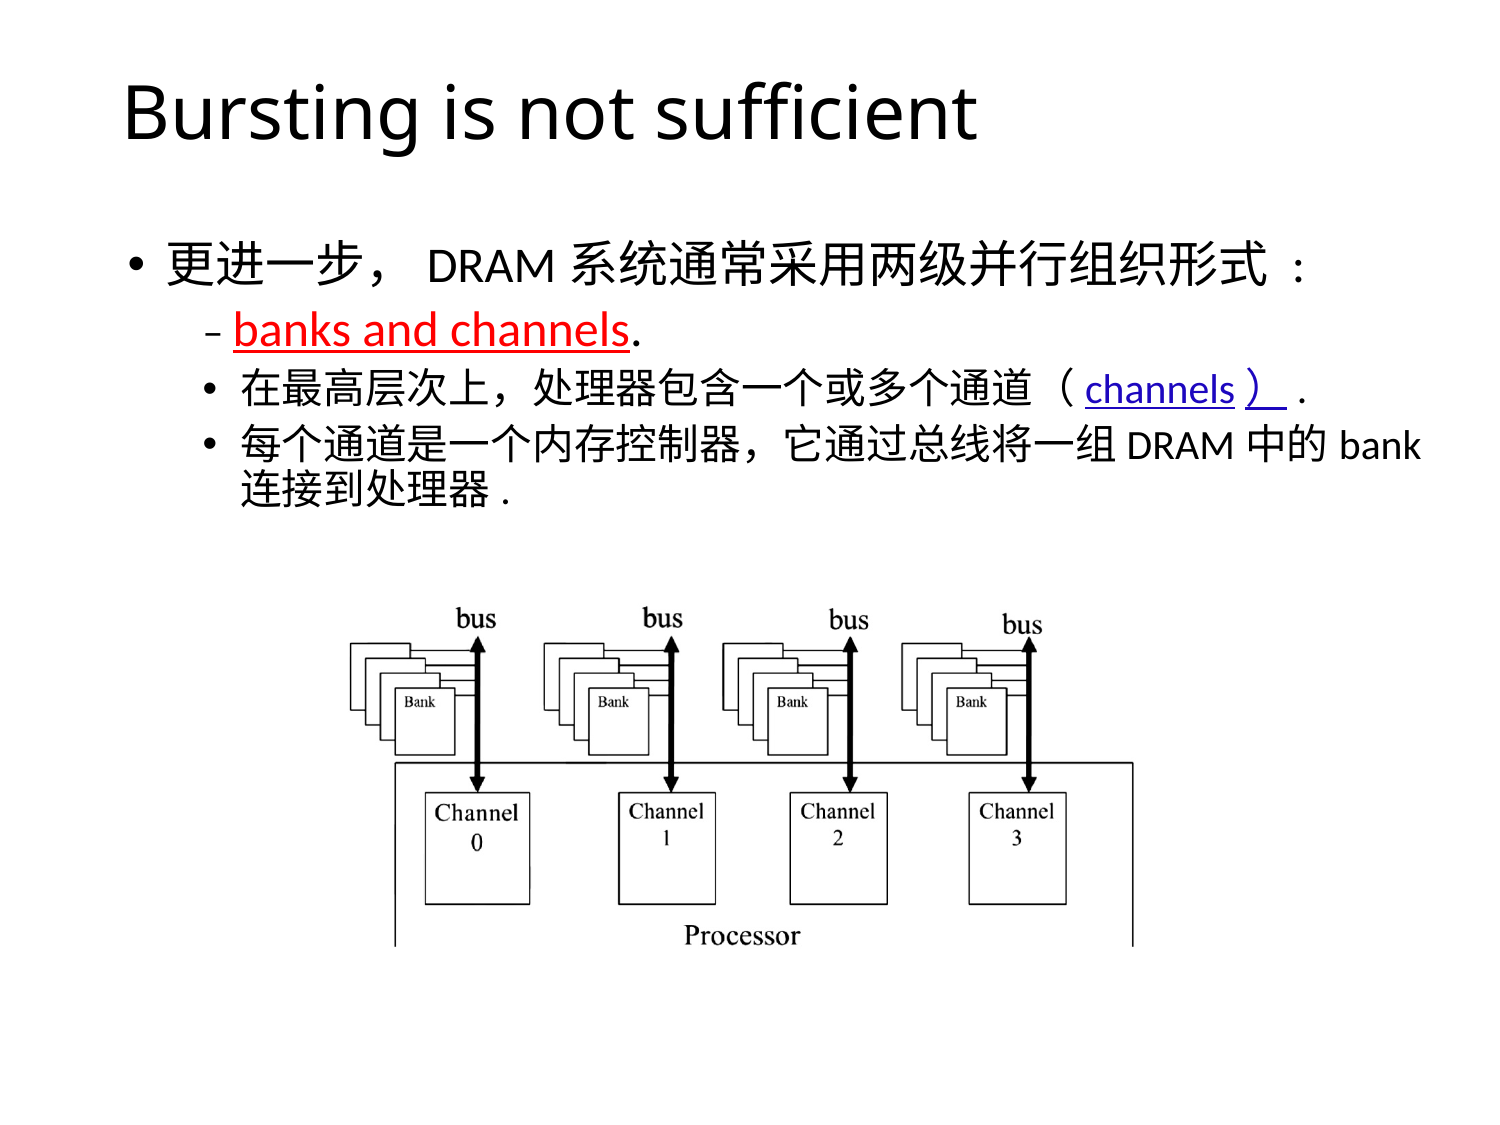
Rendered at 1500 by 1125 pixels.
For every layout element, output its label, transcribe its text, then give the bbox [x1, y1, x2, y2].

picture [347, 603, 1136, 949]
title Bursting is not sufficient [106, 6, 1401, 224]
list 更进一步，DRAM系统通常采用两级并行组织形式 : – banks and channels. 在最高层次上，处理器包含一个或多个通道（channels）. 每个通道是一个内存控制器，它通过总线将一组DRAM中的bank连接到处理器. [112, 231, 1447, 895]
